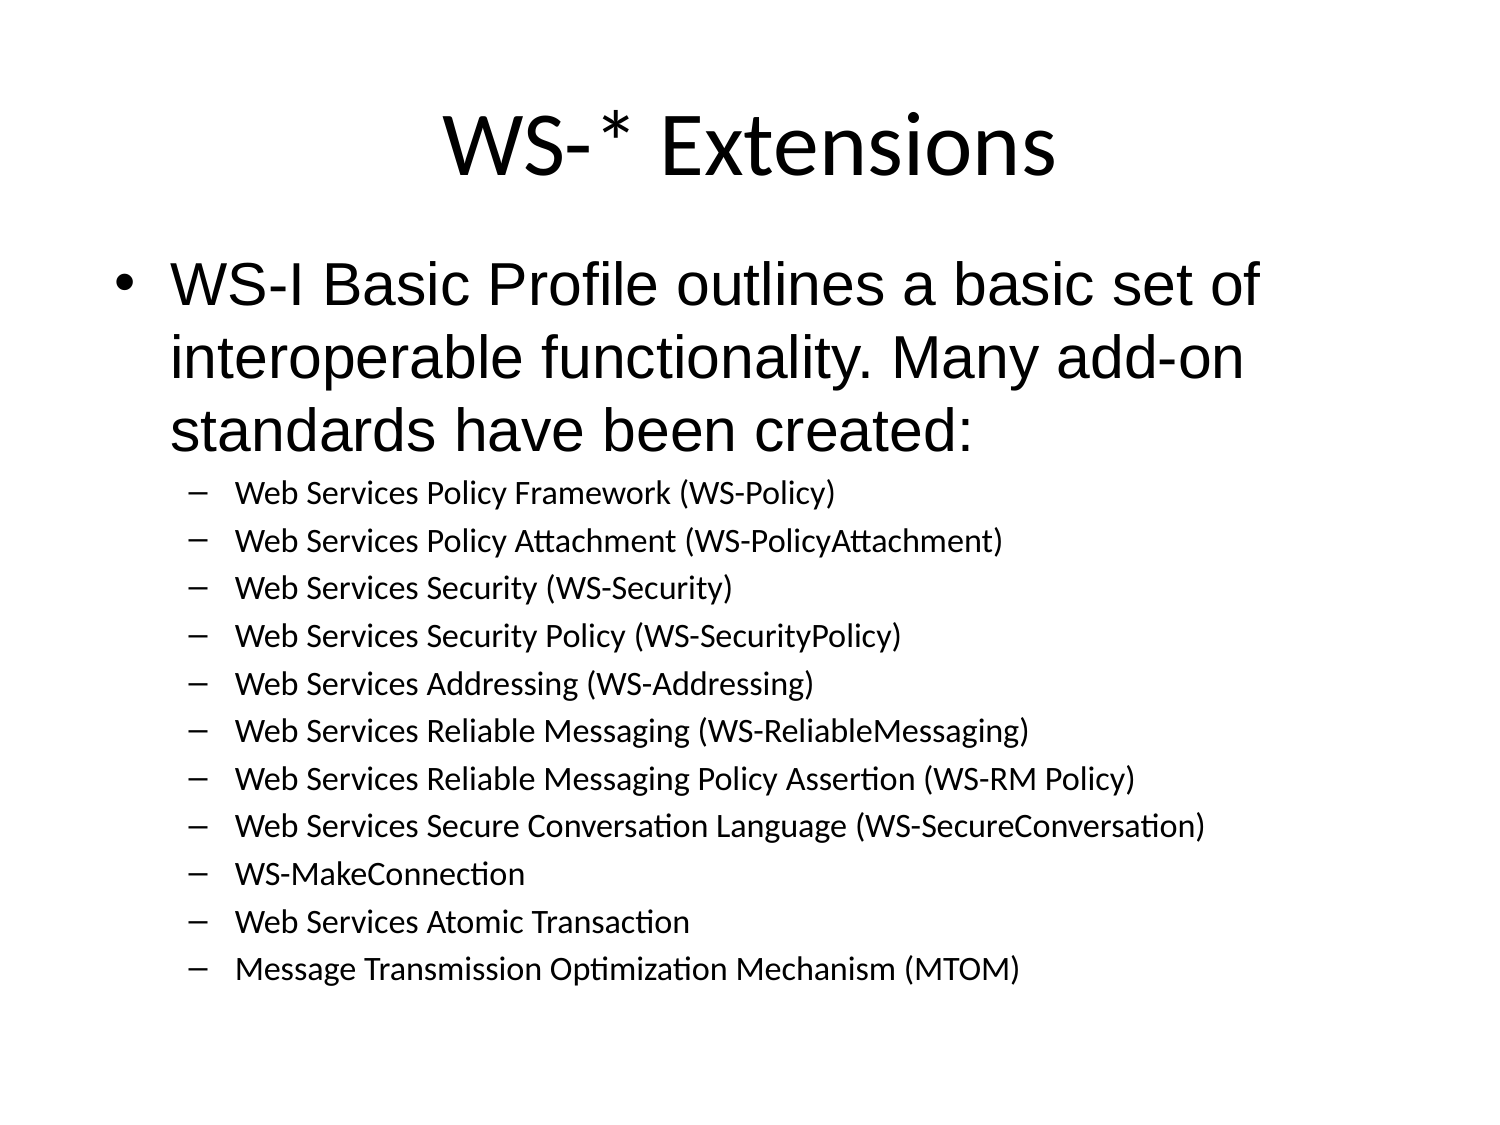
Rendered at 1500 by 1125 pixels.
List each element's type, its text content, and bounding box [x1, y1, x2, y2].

list WS-I Basic Profile outlines a basic set of interoperable functionality. Many add-on standards have been created: Web Services Policy Framework (WS-Policy) Web Services Policy Attachment (WS-PolicyAttachment) Web Services Security (WS-Security) Web Services Security Policy (WS-SecurityPolicy) Web Services Addressing (WS-Addressing) Web Services Reliable Messaging (WS-ReliableMessaging) Web Services Reliable Messaging Policy Assertion (WS-RM Policy) Web Services Secure Conversation Language (WS-SecureConversation) WS-MakeConnection Web Services Atomic Transaction Message Transmission Optimization Mechanism (MTOM) [99, 237, 1399, 998]
title WS-* Extensions [75, 45, 1425, 233]
